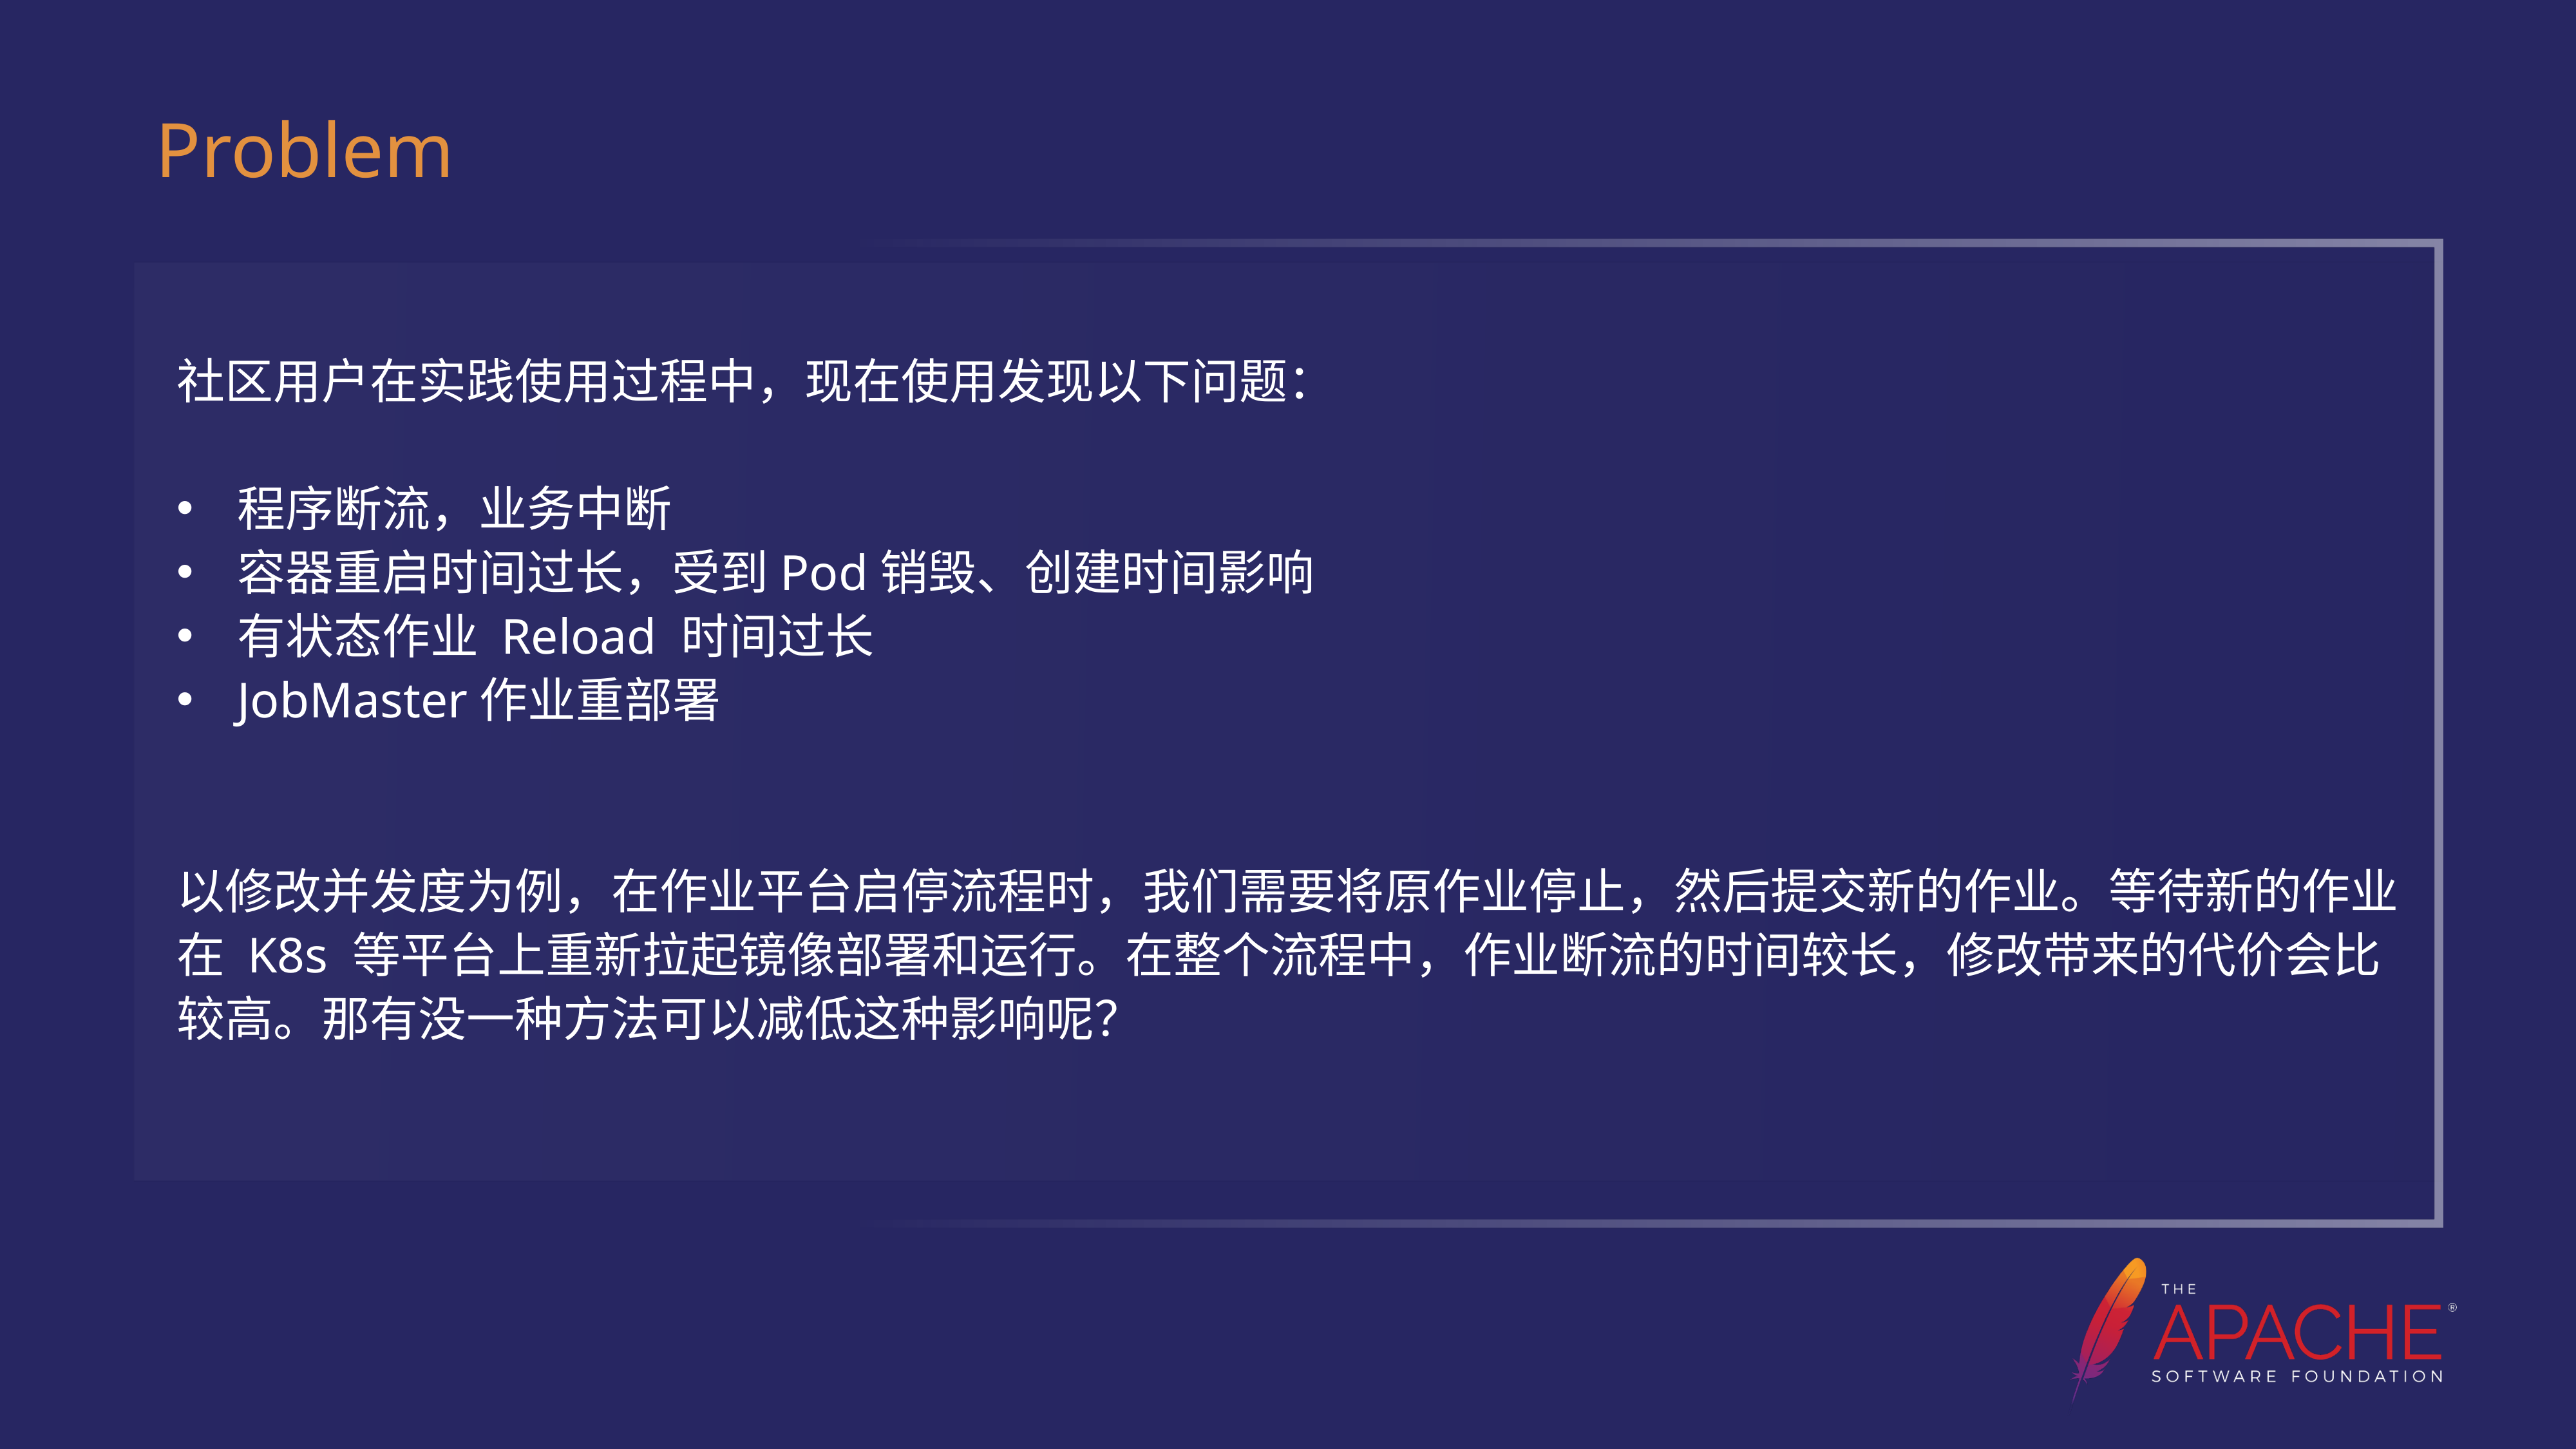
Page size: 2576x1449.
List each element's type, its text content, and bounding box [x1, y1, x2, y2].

list Problem [149, 87, 1668, 212]
list 社区用户在实践使用过程中，现在使用发现以下问题： 程序断流，业务中断 容器重启时间过长，受到Pod销毁、创建时间影响 有状态作业 Reload 时间过长 JobMaster作业重部署 以修改并发度为例，在作业平台启停流程时，我们需要将原作业停止，然后提交新的作业。等待新的作业在 K8s 等平台上重新拉起镜像部署和运行。在整个流程中，作业断流的时间较长，修改带来的代价会比较高。那有没一种方法可以减低这种影响呢？ [171, 339, 2405, 1132]
picture [2067, 1258, 2457, 1417]
